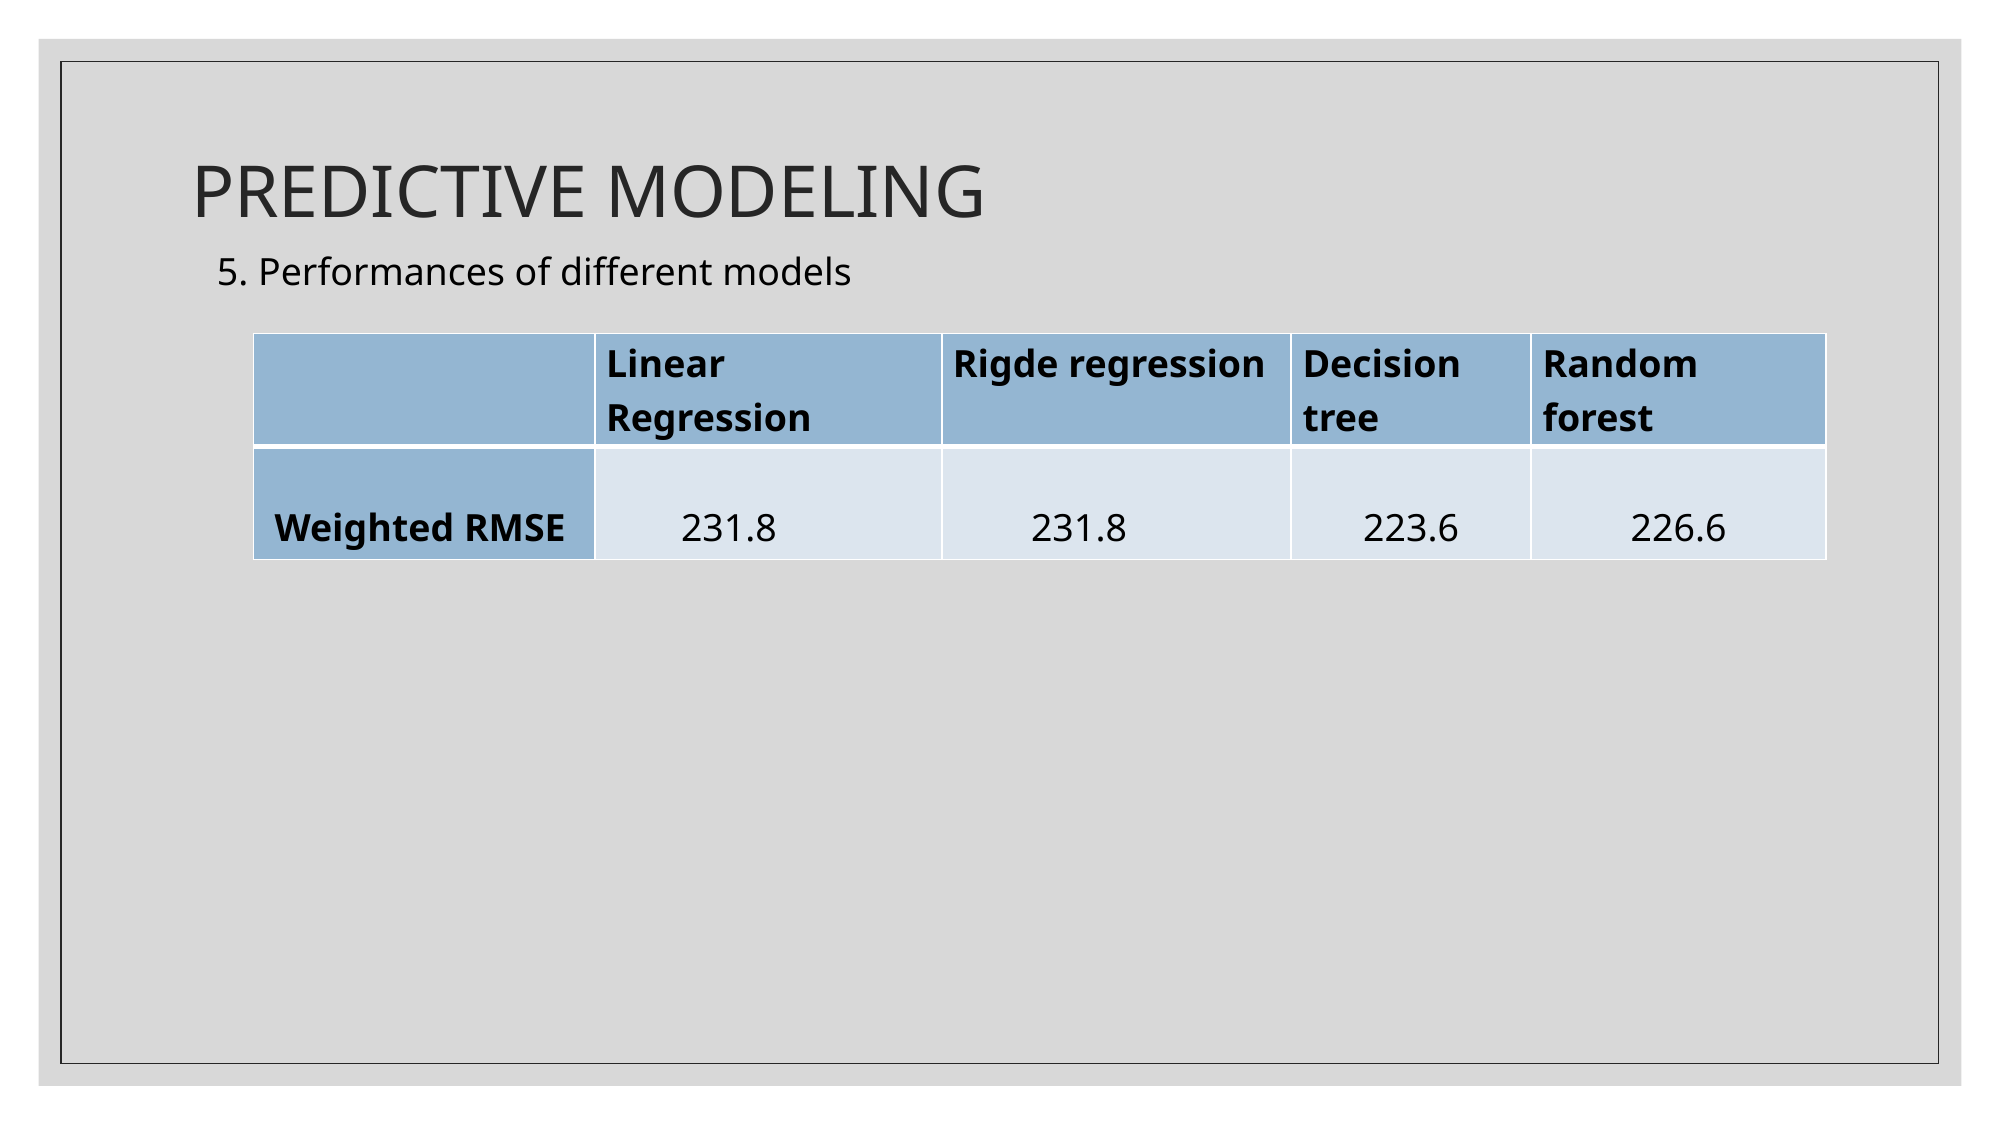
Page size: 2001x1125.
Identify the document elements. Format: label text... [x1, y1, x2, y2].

table_cell 223.6 [1292, 449, 1530, 559]
table_header Rigde regression [943, 334, 1290, 444]
table_cell 226.6 [1532, 449, 1825, 559]
text_box 5. Performances of different models [202, 241, 1642, 301]
table_cell Weighted RMSE [254, 449, 594, 559]
table_cell 231.8 [943, 449, 1290, 559]
table_cell 231.8 [596, 449, 941, 559]
title PREDICTIVE MODELING [176, 148, 1827, 242]
table_header Decision tree [1292, 334, 1530, 444]
table_header [254, 334, 594, 444]
table_header Random forest [1532, 334, 1825, 444]
table_header Linear Regression [596, 334, 941, 444]
